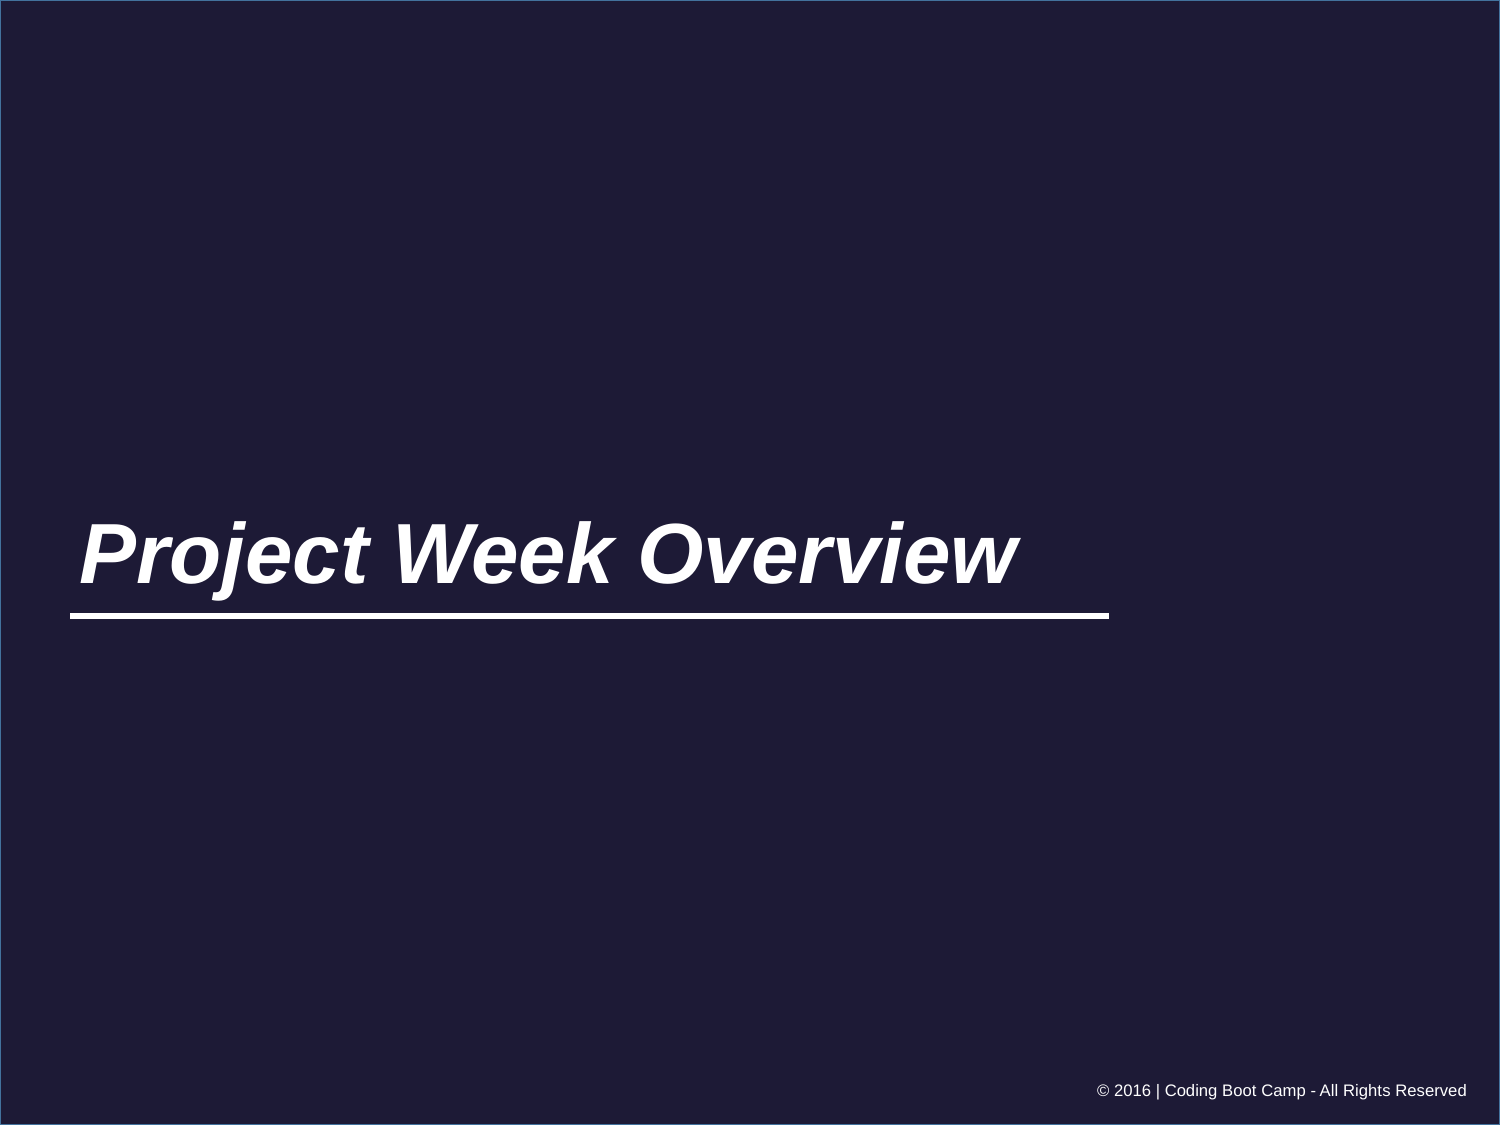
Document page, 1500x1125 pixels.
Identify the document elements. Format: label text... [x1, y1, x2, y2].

title Project Week Overview [64, 484, 1415, 628]
